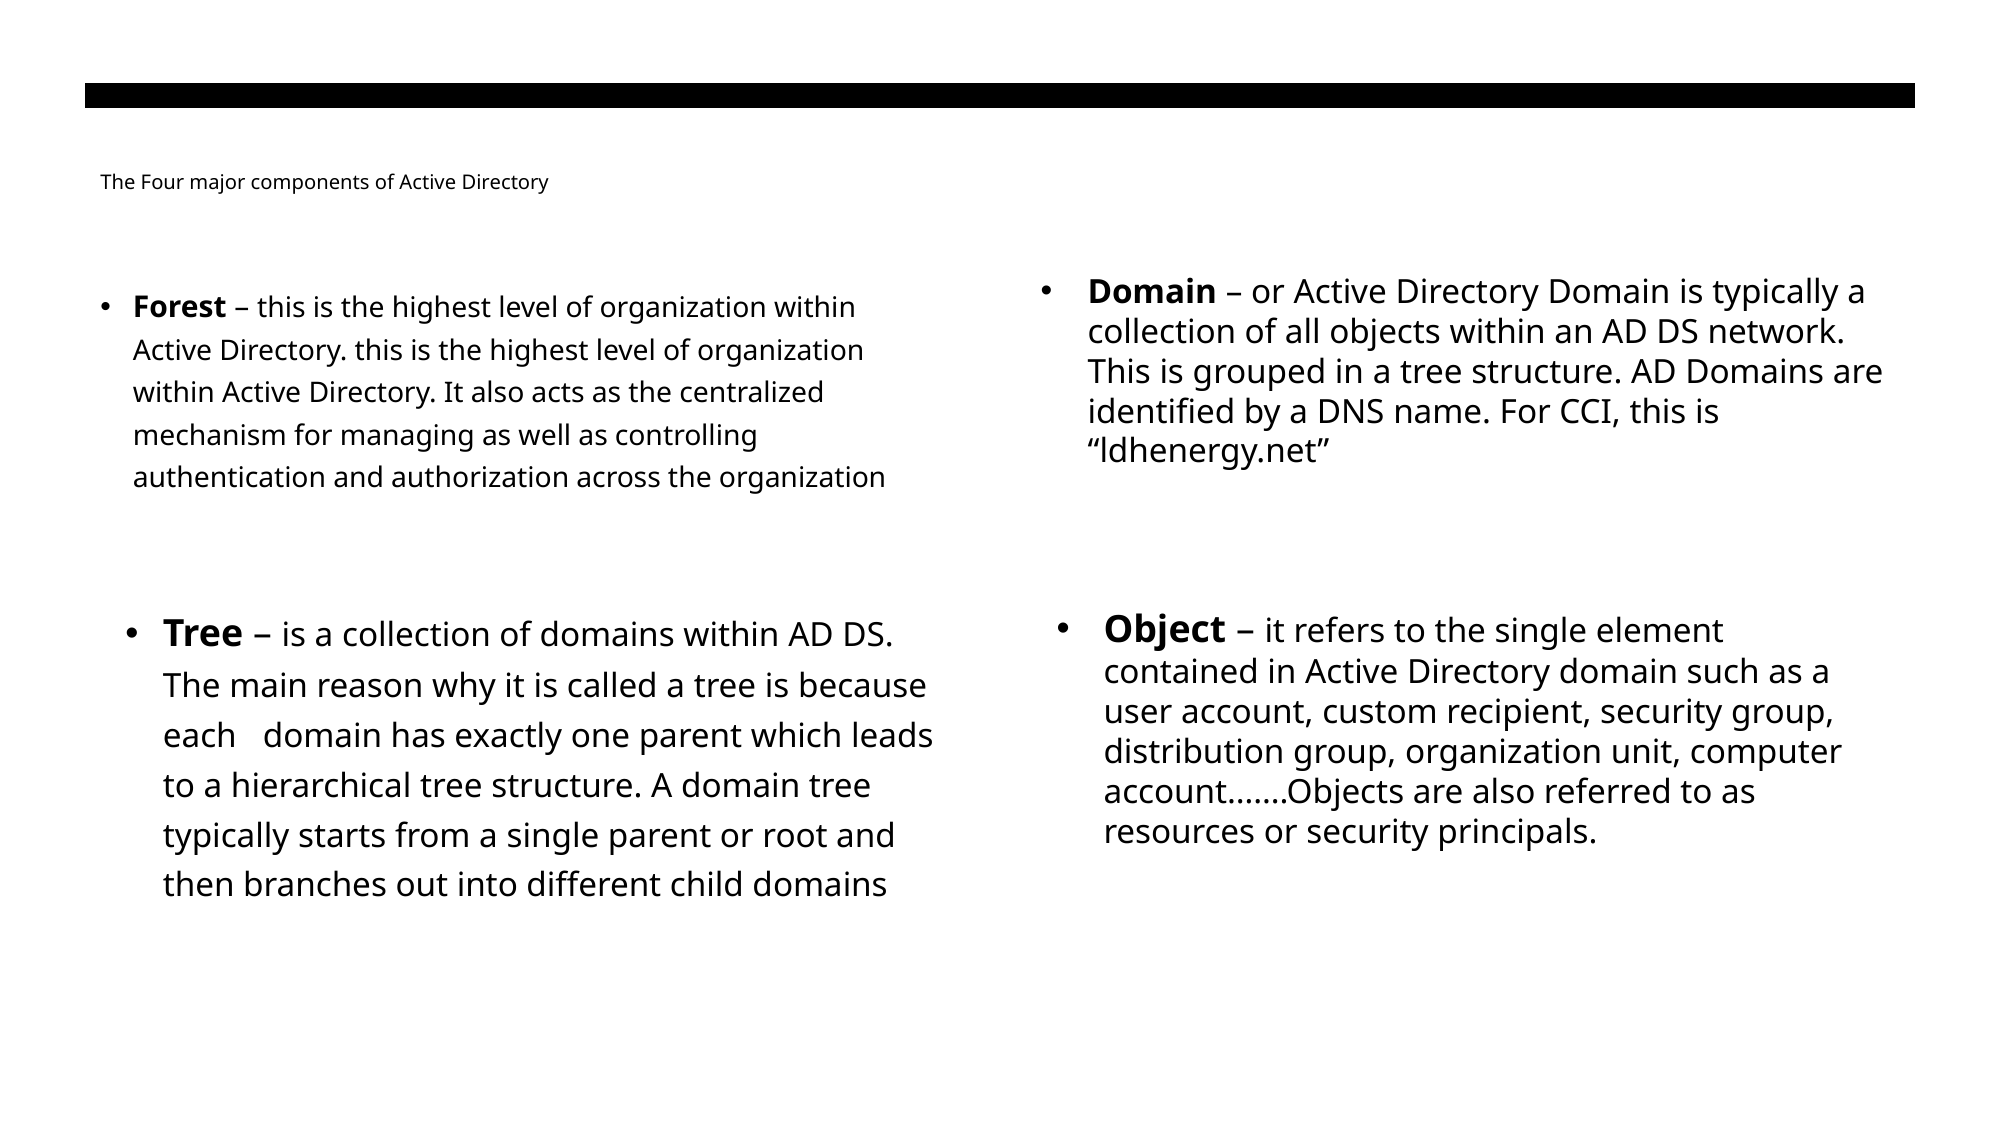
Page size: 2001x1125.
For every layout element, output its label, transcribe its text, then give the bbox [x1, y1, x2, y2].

text_box Domain – or Active Directory Domain is typically a collection of all objects within an AD DS network. This is grouped in a tree structure. AD Domains are identified by a DNS name. For CCI, this is “ldhenergy.net” [1025, 262, 1905, 477]
text_box Object – it refers to the single element contained in Active Directory domain such as a user account, custom recipient, security group, distribution group, organization unit, computer account…….Objects are also referred to as resources or security principals. [1041, 597, 1860, 858]
text_box Tree – is a collection of domains within AD DS. The main reason why it is called a tree is because each domain has exactly one parent which leads to a hierarchical tree structure. A domain tree typically starts from a single parent or root and then branches out into different child domains [110, 594, 958, 915]
list Forest – this is the highest level of organization within Active Directory. this is the highest level of organization within Active Directory. It also acts as the centralized mechanism for managing as well as controlling authentication and authorization across the organization [85, 274, 933, 531]
title The Four major components of Active Directory [85, 160, 1108, 249]
